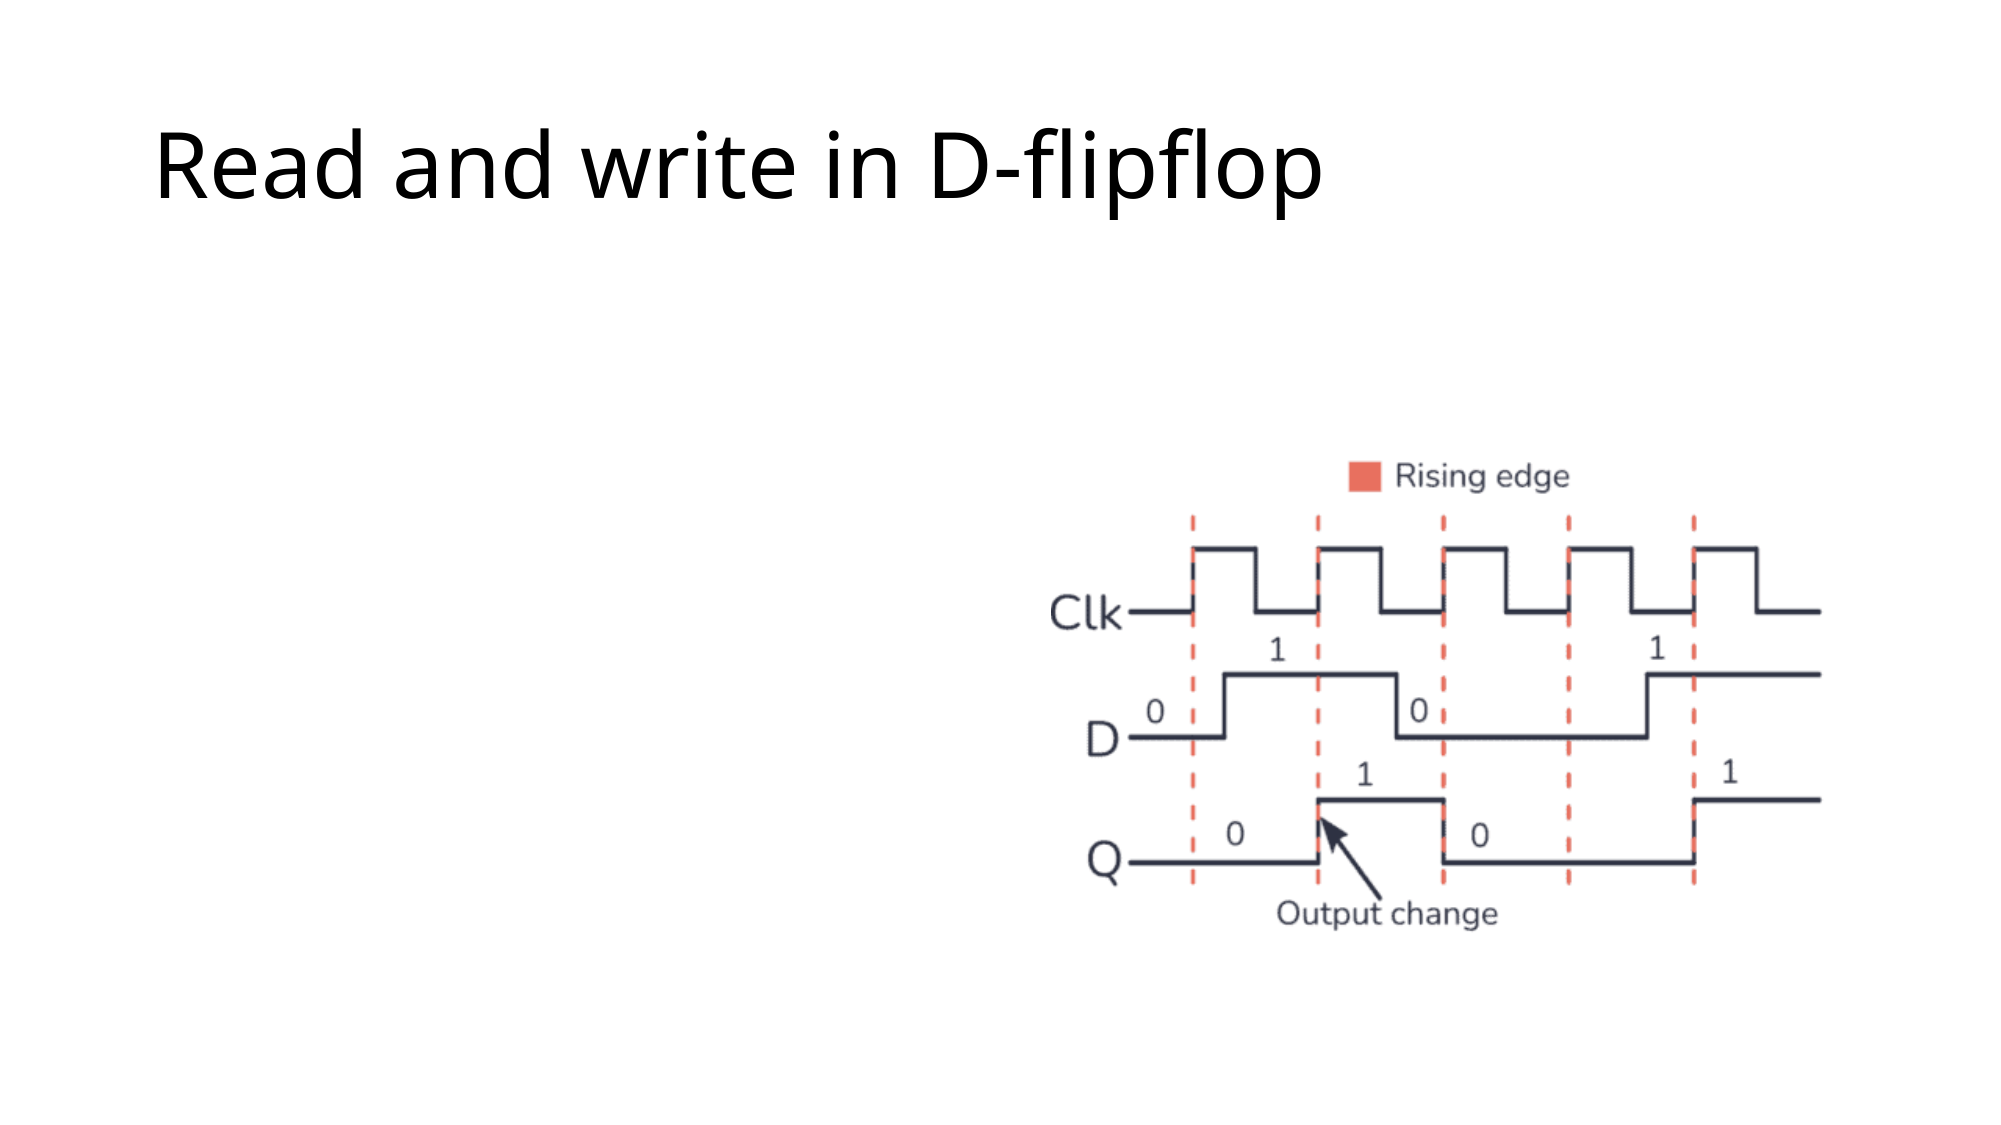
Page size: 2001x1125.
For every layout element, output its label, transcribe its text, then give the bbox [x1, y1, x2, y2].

picture [1051, 450, 1833, 939]
title Read and write in D-flipflop [137, 59, 1863, 278]
